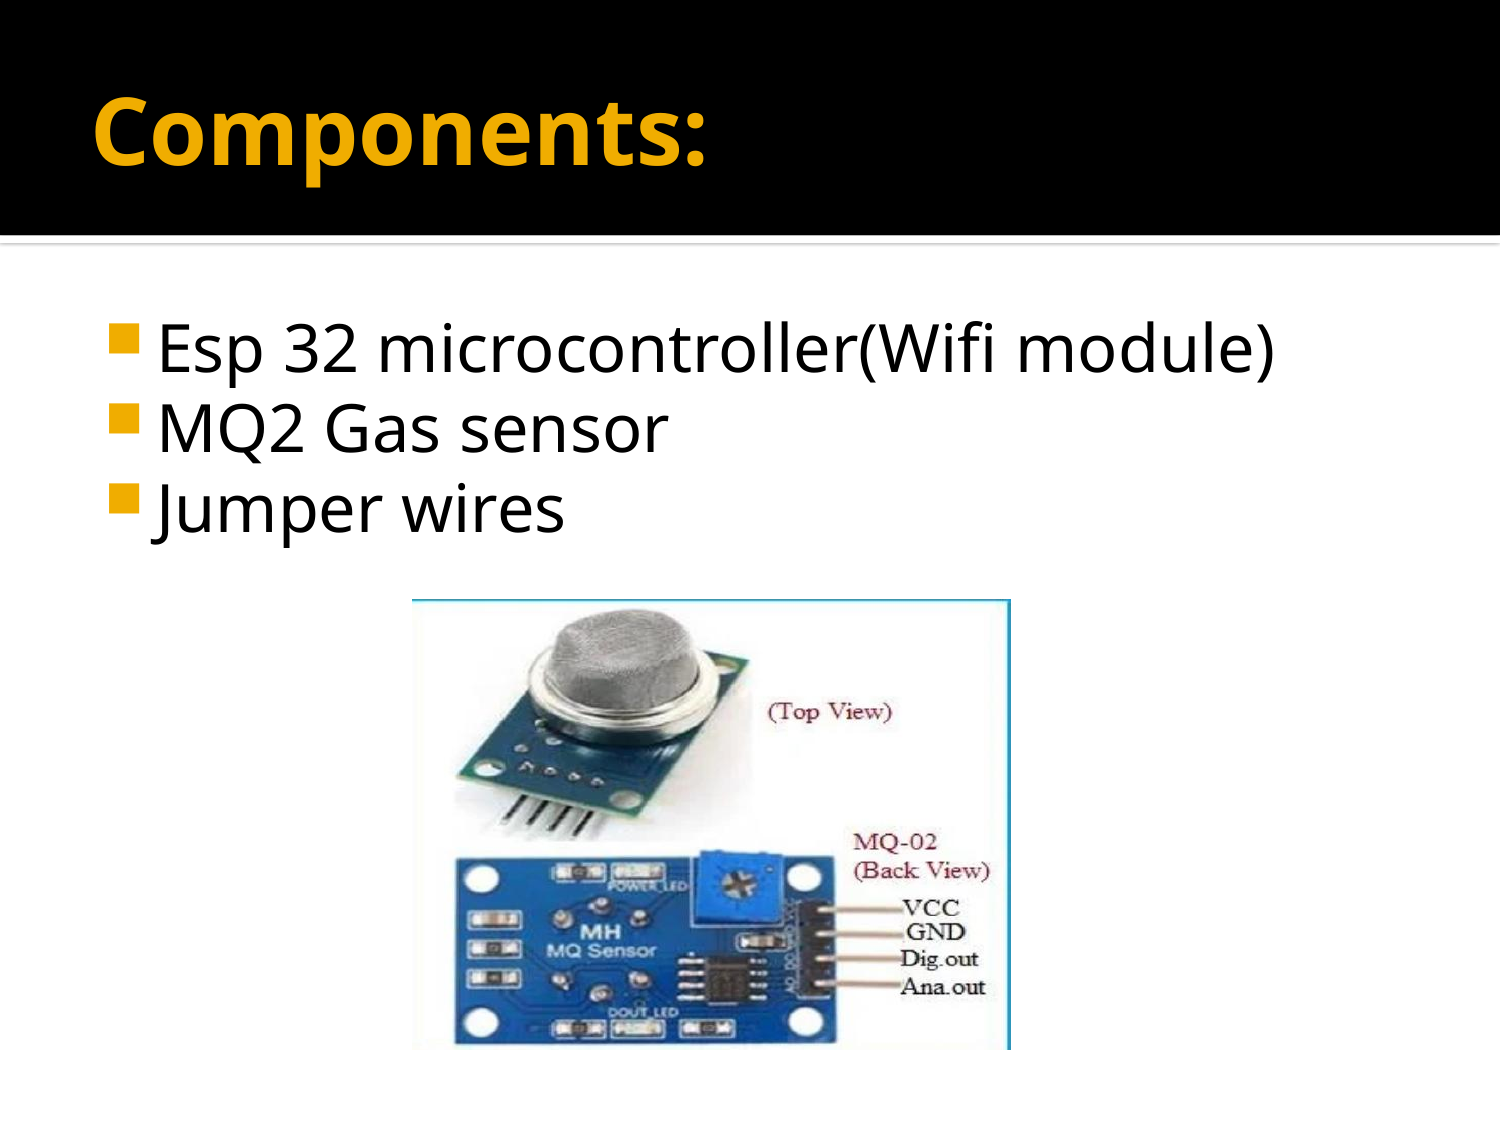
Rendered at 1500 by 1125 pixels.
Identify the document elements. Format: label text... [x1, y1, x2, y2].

title Components: [75, 25, 1425, 231]
list Esp 32 microcontroller(Wifi module) MQ2 Gas sensor Jumper wires [75, 291, 1425, 1050]
picture [412, 599, 1011, 1050]
